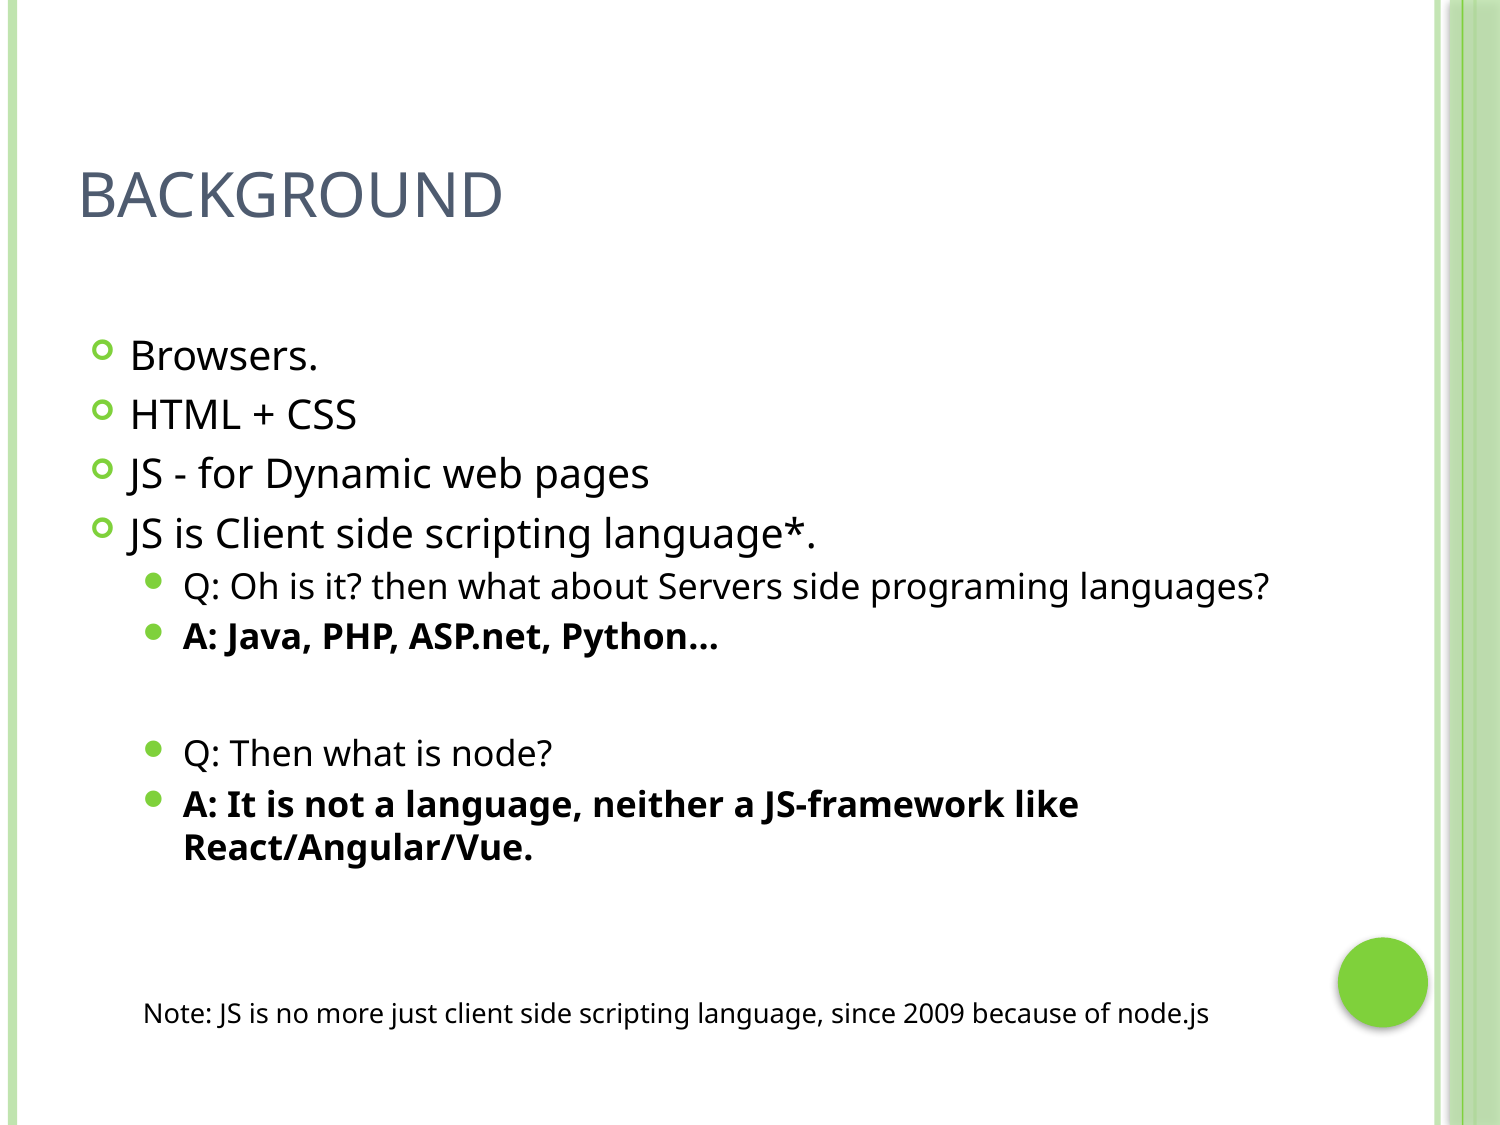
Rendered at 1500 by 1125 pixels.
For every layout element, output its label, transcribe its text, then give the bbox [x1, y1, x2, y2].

title Background [62, 50, 1288, 238]
list Browsers. HTML + CSS JS - for Dynamic web pages JS is Client side scripting language*. Q: Oh is it? then what about Servers side programing languages? A: Java, PHP, ASP.net, Python… Q: Then what is node? A: It is not a language, neither a JS-framework like React/Angular/Vue. Note: JS is no more just client side scripting language, since 2009 because of node.js [75, 262, 1300, 1062]
